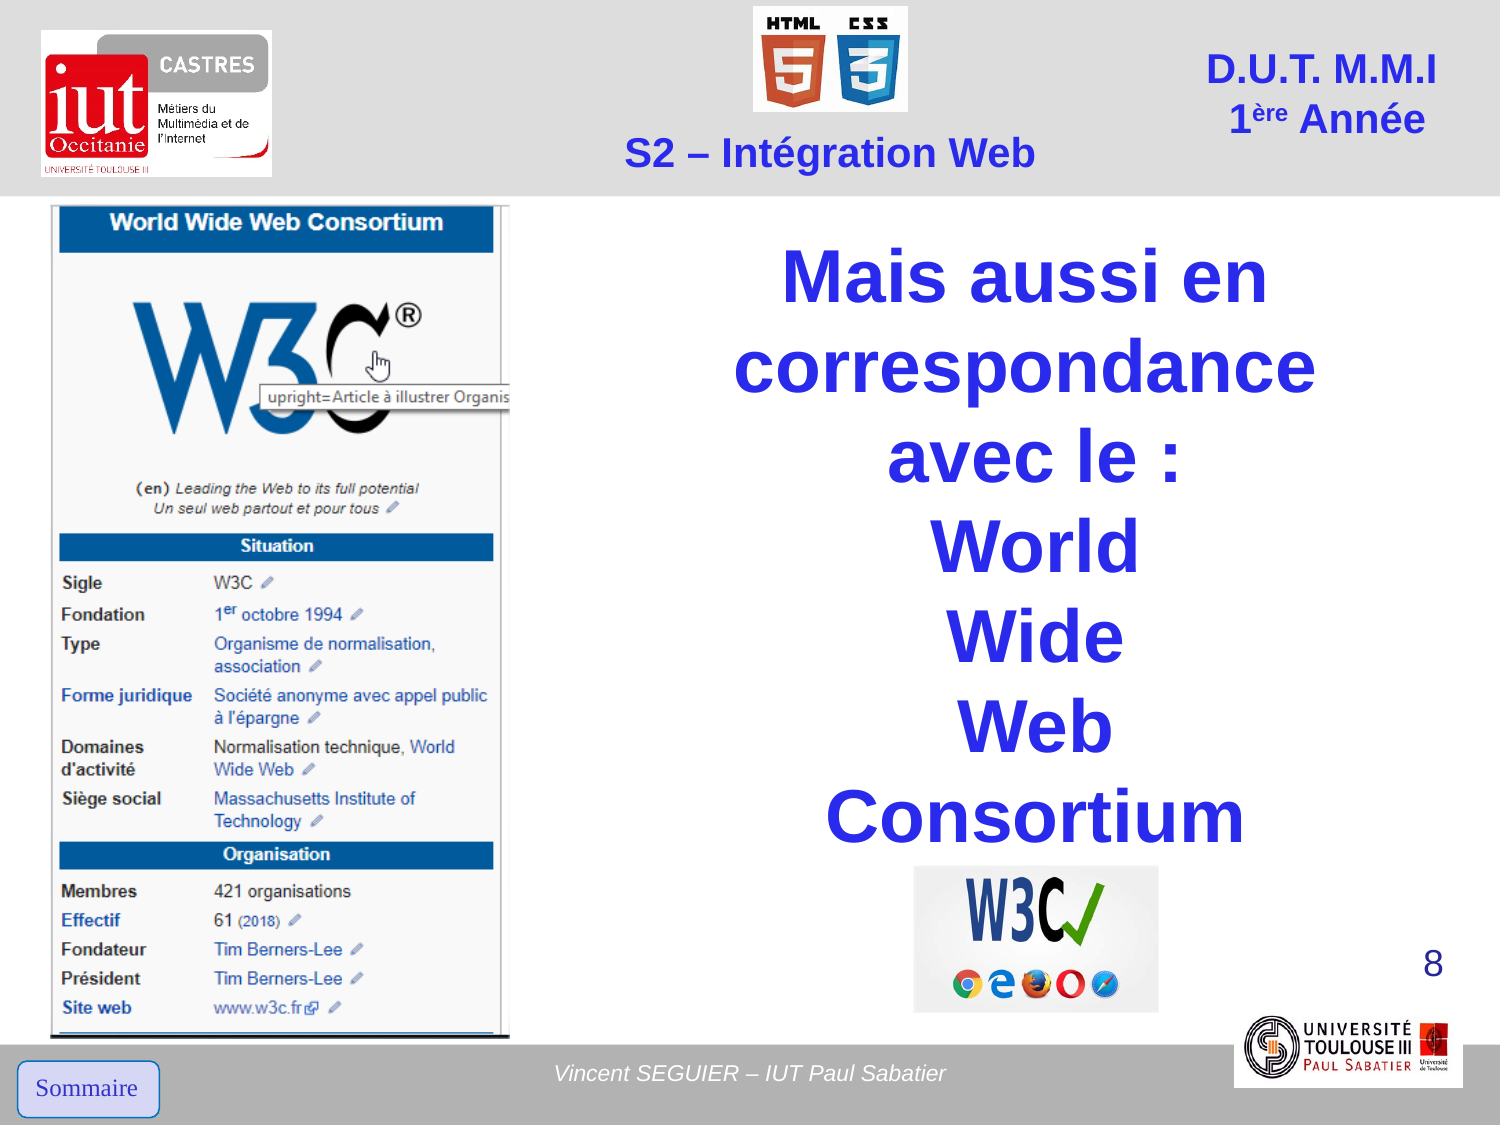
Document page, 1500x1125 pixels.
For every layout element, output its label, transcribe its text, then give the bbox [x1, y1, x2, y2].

text_box Vincent SEGUIER – IUT Paul Sabatier [512, 1042, 988, 1103]
picture [913, 865, 1159, 1013]
picture [753, 6, 908, 112]
text_box 8 [1316, 884, 1500, 1039]
text_box Mais aussi en correspondance avec le : World Wide Web Consortium [718, 219, 1354, 955]
picture [41, 30, 272, 177]
picture [50, 204, 510, 1039]
picture [1234, 1003, 1463, 1088]
